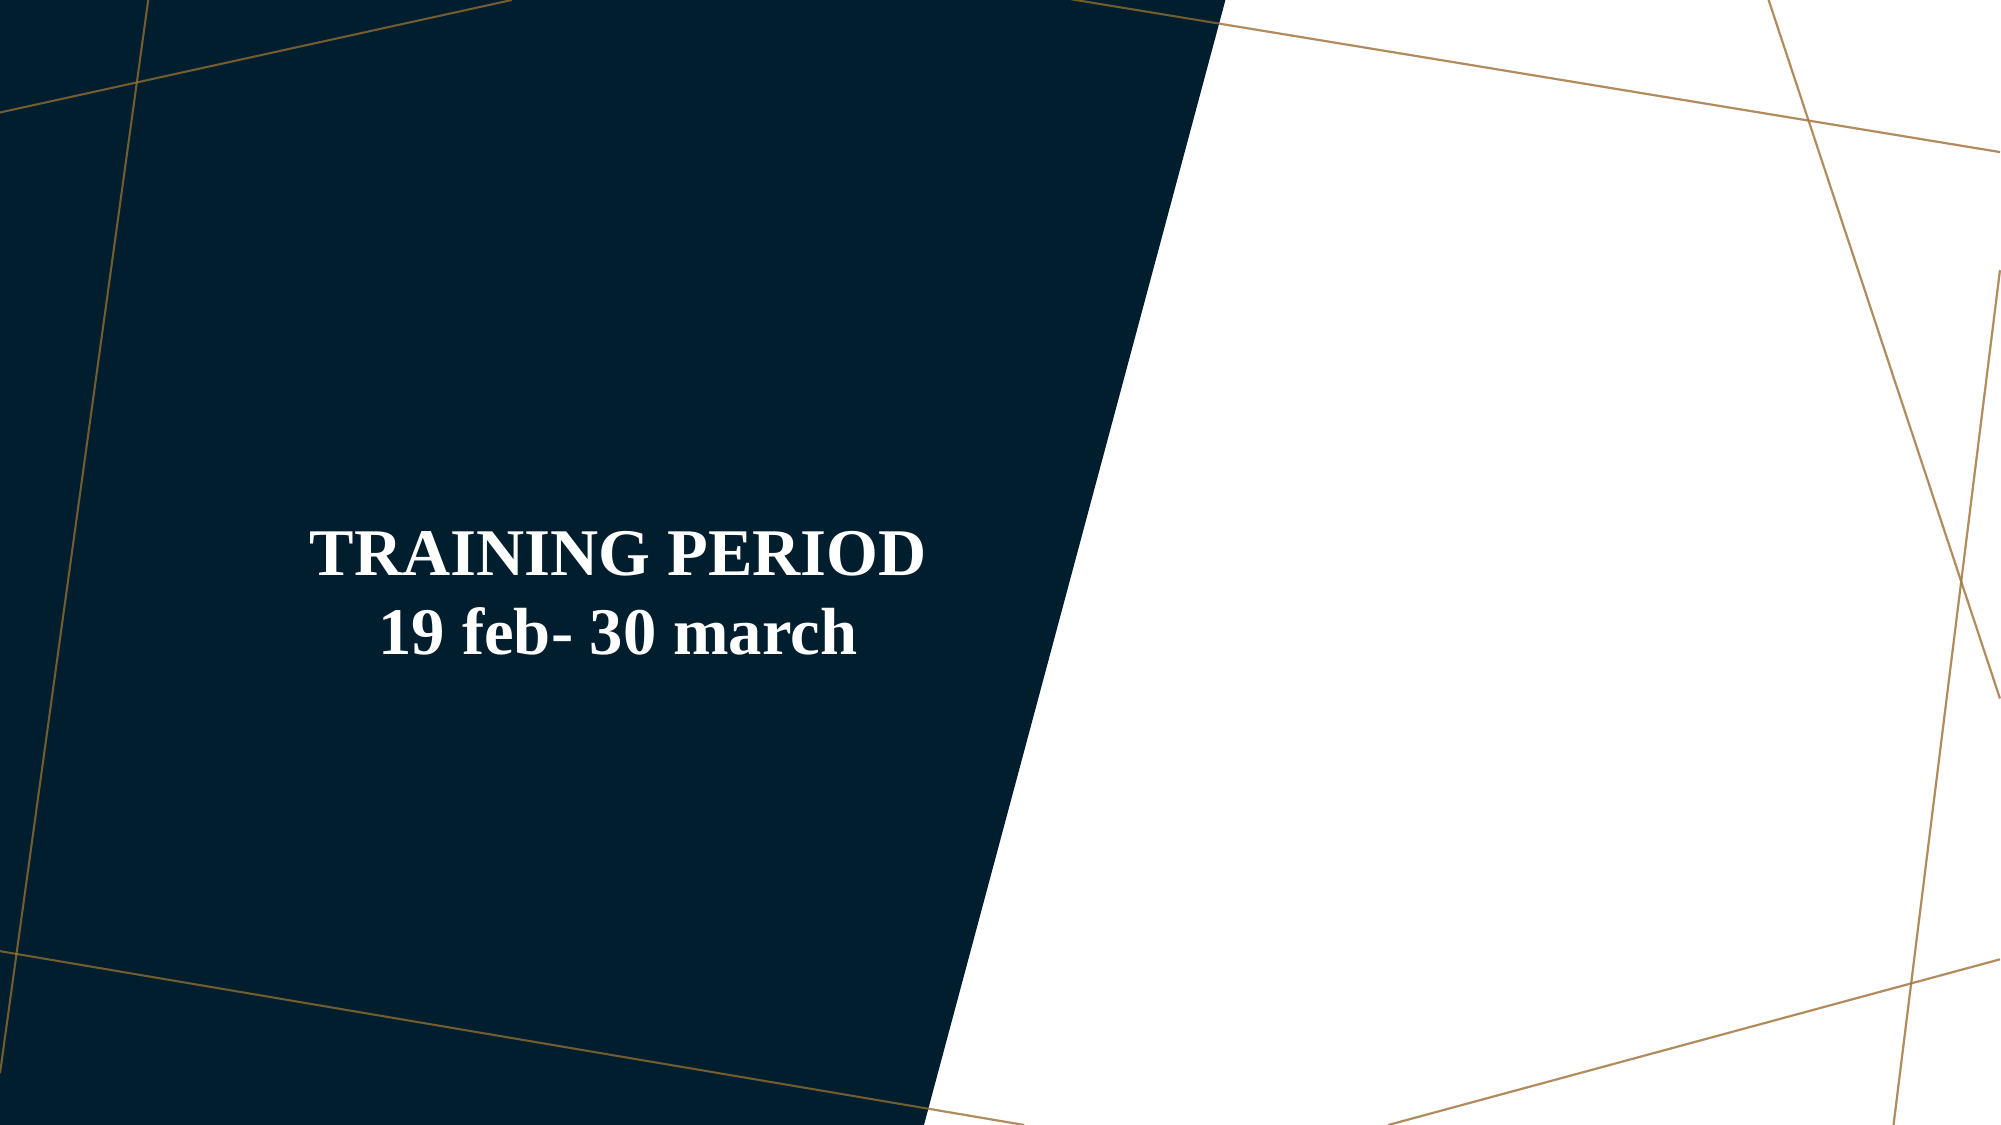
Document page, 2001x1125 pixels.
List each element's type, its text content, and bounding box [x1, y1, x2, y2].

text_box TRAINING PERIOD 19 feb- 30 march [251, 500, 986, 756]
